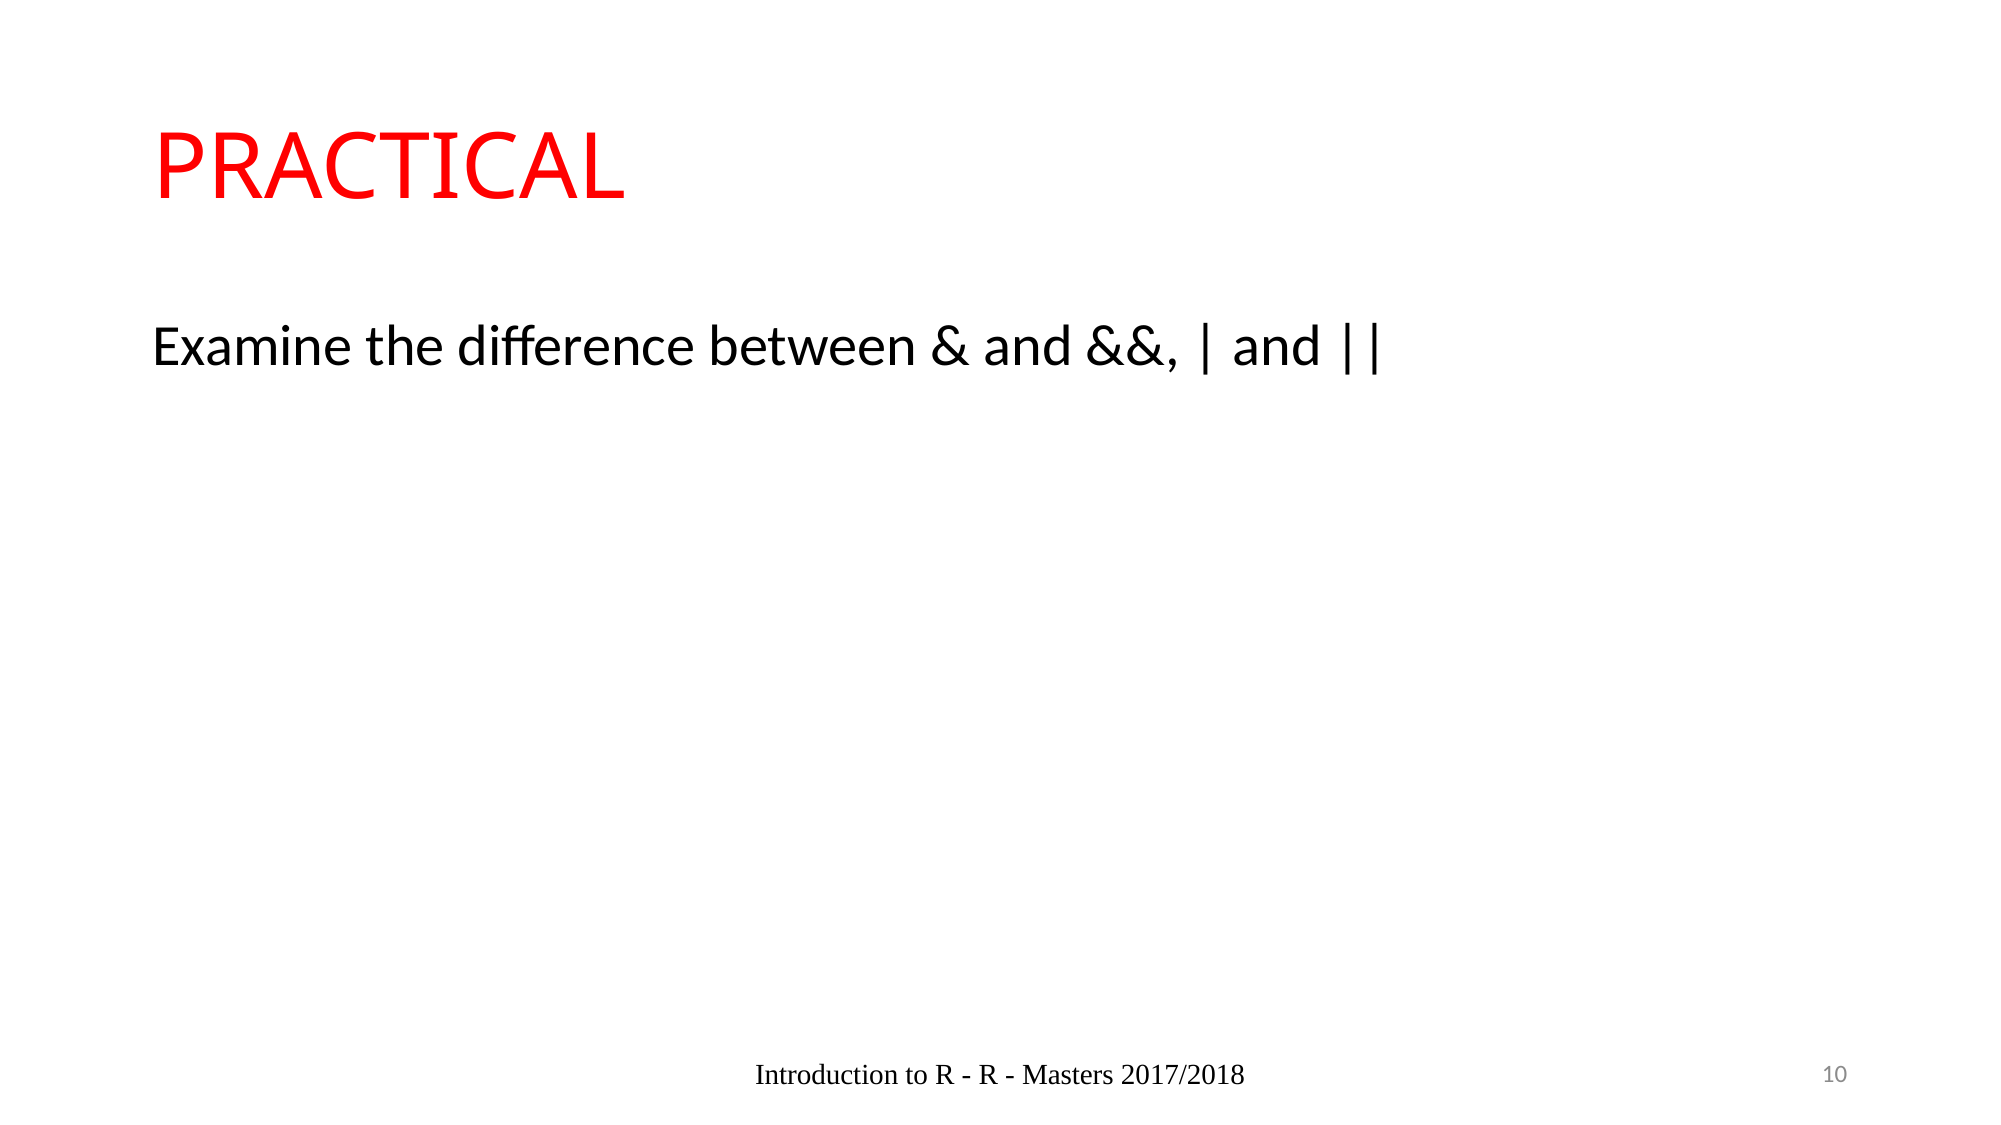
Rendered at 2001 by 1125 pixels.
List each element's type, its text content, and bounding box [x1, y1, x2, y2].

list Examine the difference between & and &&, | and || [137, 299, 1863, 1014]
slide_number 10 [1412, 1042, 1863, 1103]
footer Introduction to R - R - Masters 2017/2018 [662, 1042, 1338, 1103]
title PRACTICAL [137, 59, 1863, 278]
